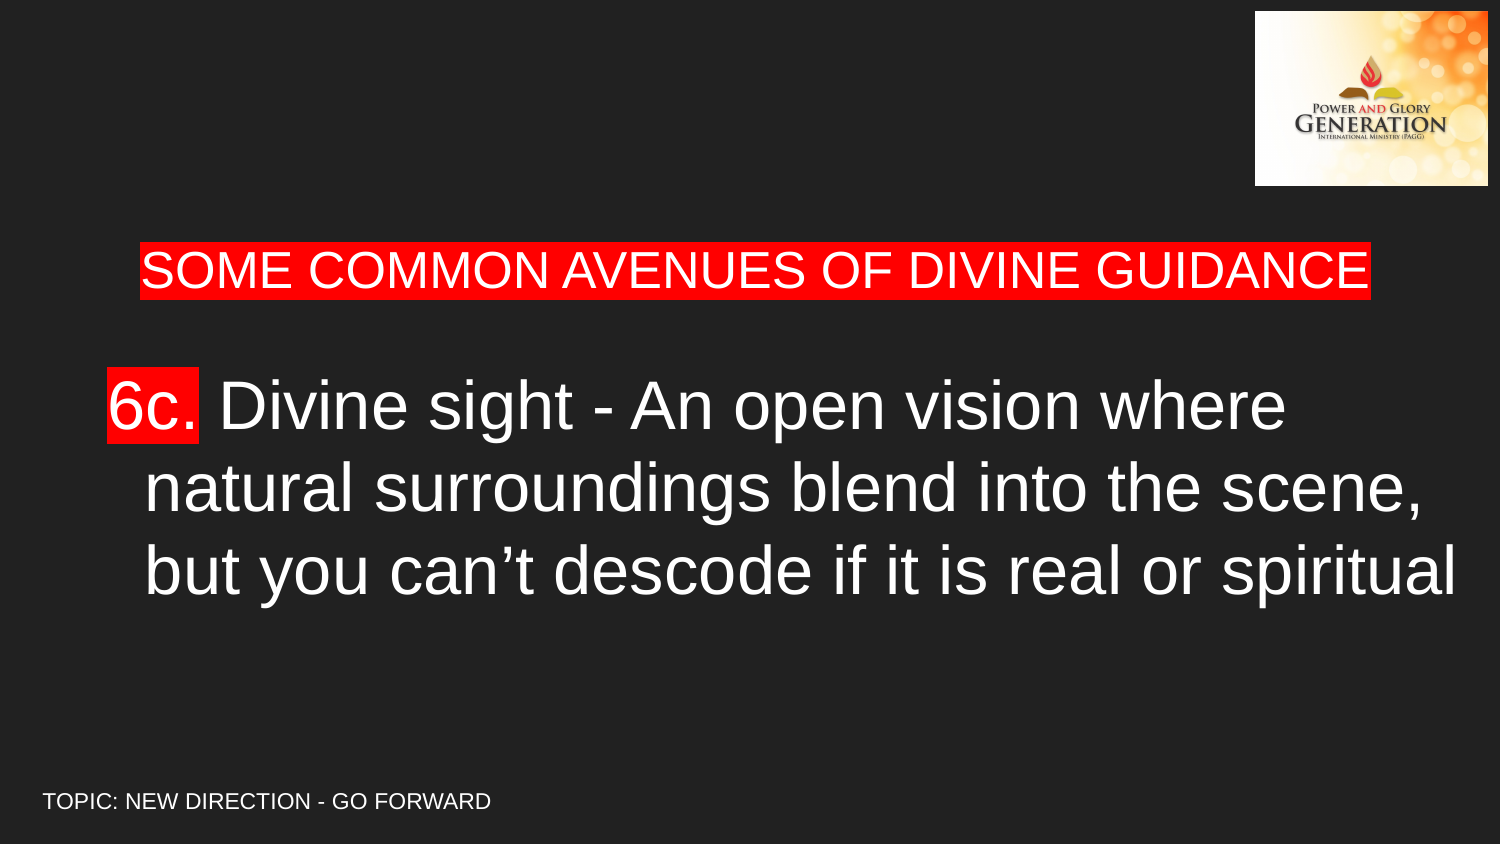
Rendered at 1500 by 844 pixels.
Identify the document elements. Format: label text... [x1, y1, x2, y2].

title 6c. Divine sight - An open vision where natural surroundings blend into the scene, but you can’t descode if it is real or spiritual [83, 406, 1488, 623]
text_box TOPIC: NEW DIRECTION - GO FORWARD [27, 771, 957, 819]
picture [1254, 11, 1488, 187]
title SOME COMMON AVENUES OF DIVINE GUIDANCE [50, 176, 1414, 315]
